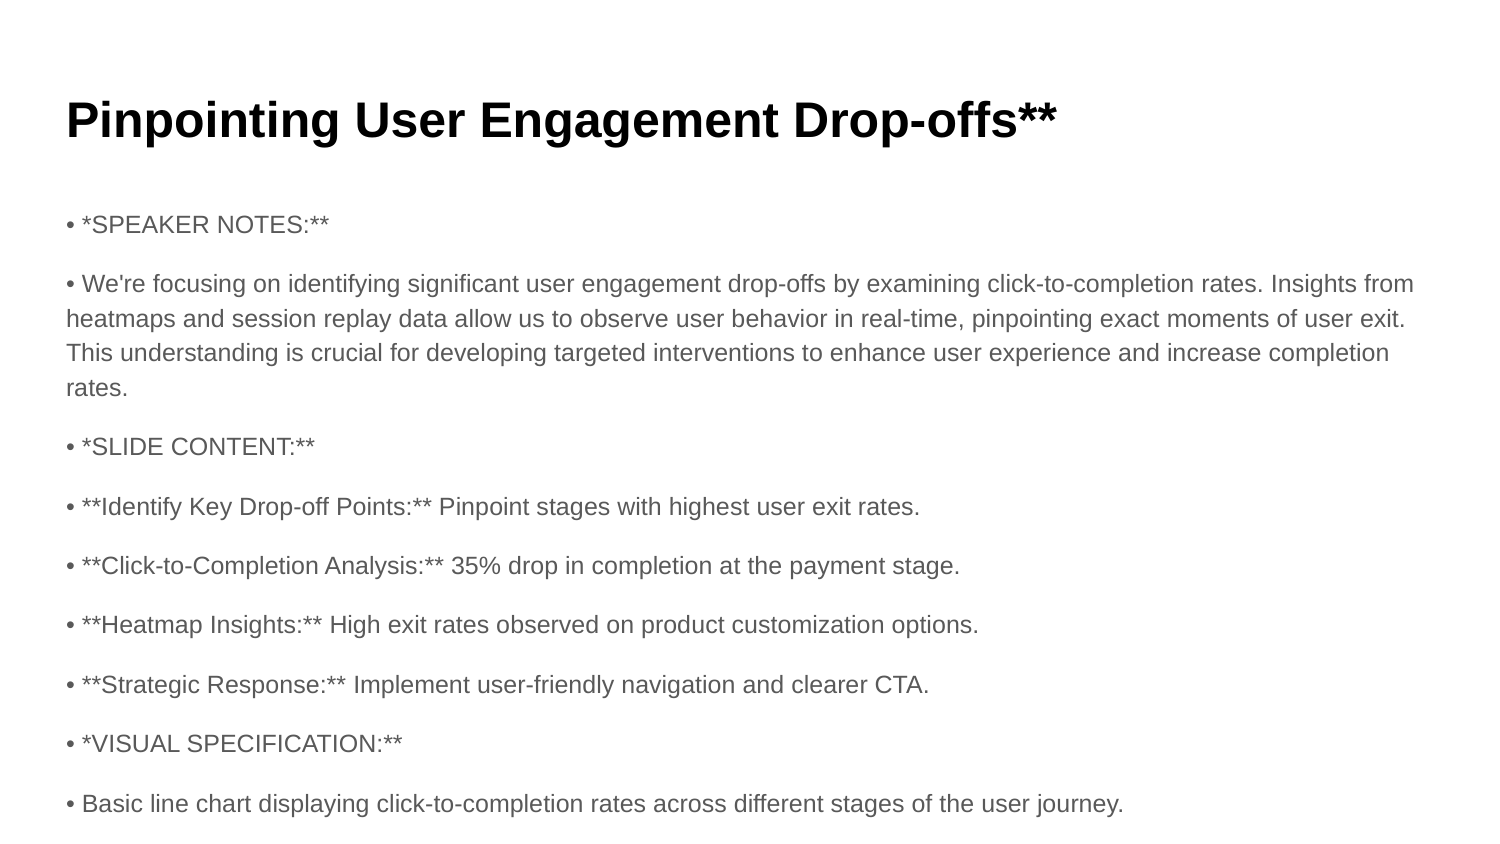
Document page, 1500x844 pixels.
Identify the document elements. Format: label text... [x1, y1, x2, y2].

list • *SPEAKER NOTES:** • We're focusing on identifying significant user engagement drop-offs by examining click-to-completion rates. Insights from heatmaps and session replay data allow us to observe user behavior in real-time, pinpointing exact moments of user exit. This understanding is crucial for developing targeted interventions to enhance user experience and increase completion rates. • *SLIDE CONTENT:** • **Identify Key Drop-off Points:** Pinpoint stages with highest user exit rates. • **Click-to-Completion Analysis:** 35% drop in completion at the payment stage. • **Heatmap Insights:** High exit rates observed on product customization options. • **Strategic Response:** Implement user-friendly navigation and clearer CTA. • *VISUAL SPECIFICATION:** • Basic line chart displaying click-to-completion rates across different stages of the user journey. • *TRANSITION TO NEXT SLIDE:** • Let's now delve into specific enhancements for our landing page to directly tackle these engagement barriers. • -- • * [51, 189, 1449, 750]
title Pinpointing User Engagement Drop-offs** [51, 72, 1449, 167]
